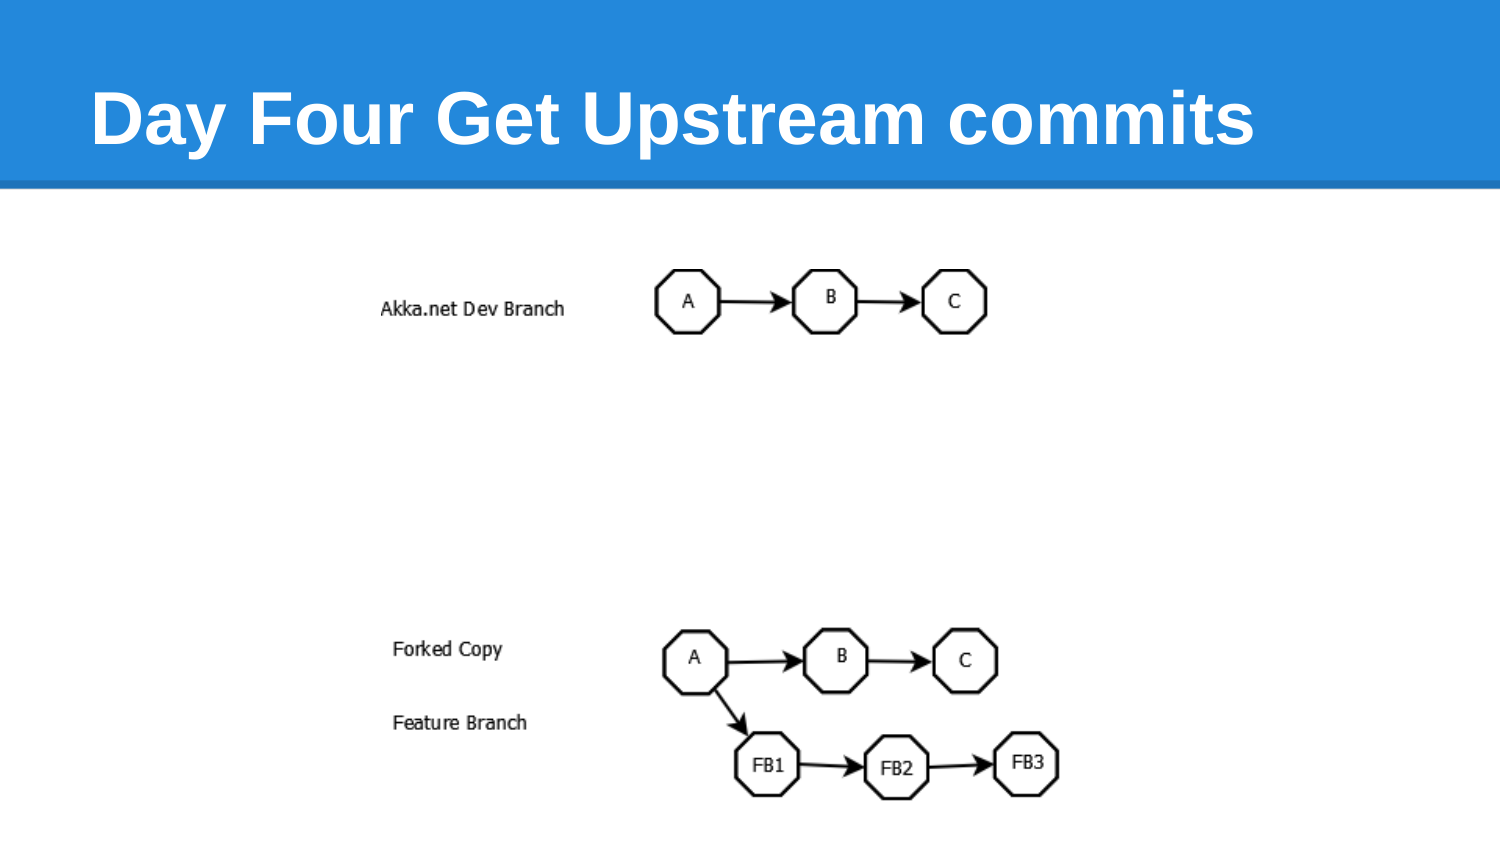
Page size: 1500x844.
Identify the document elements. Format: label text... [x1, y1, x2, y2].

title Day Four Get Upstream commits [75, 33, 1425, 175]
picture [380, 269, 1061, 802]
